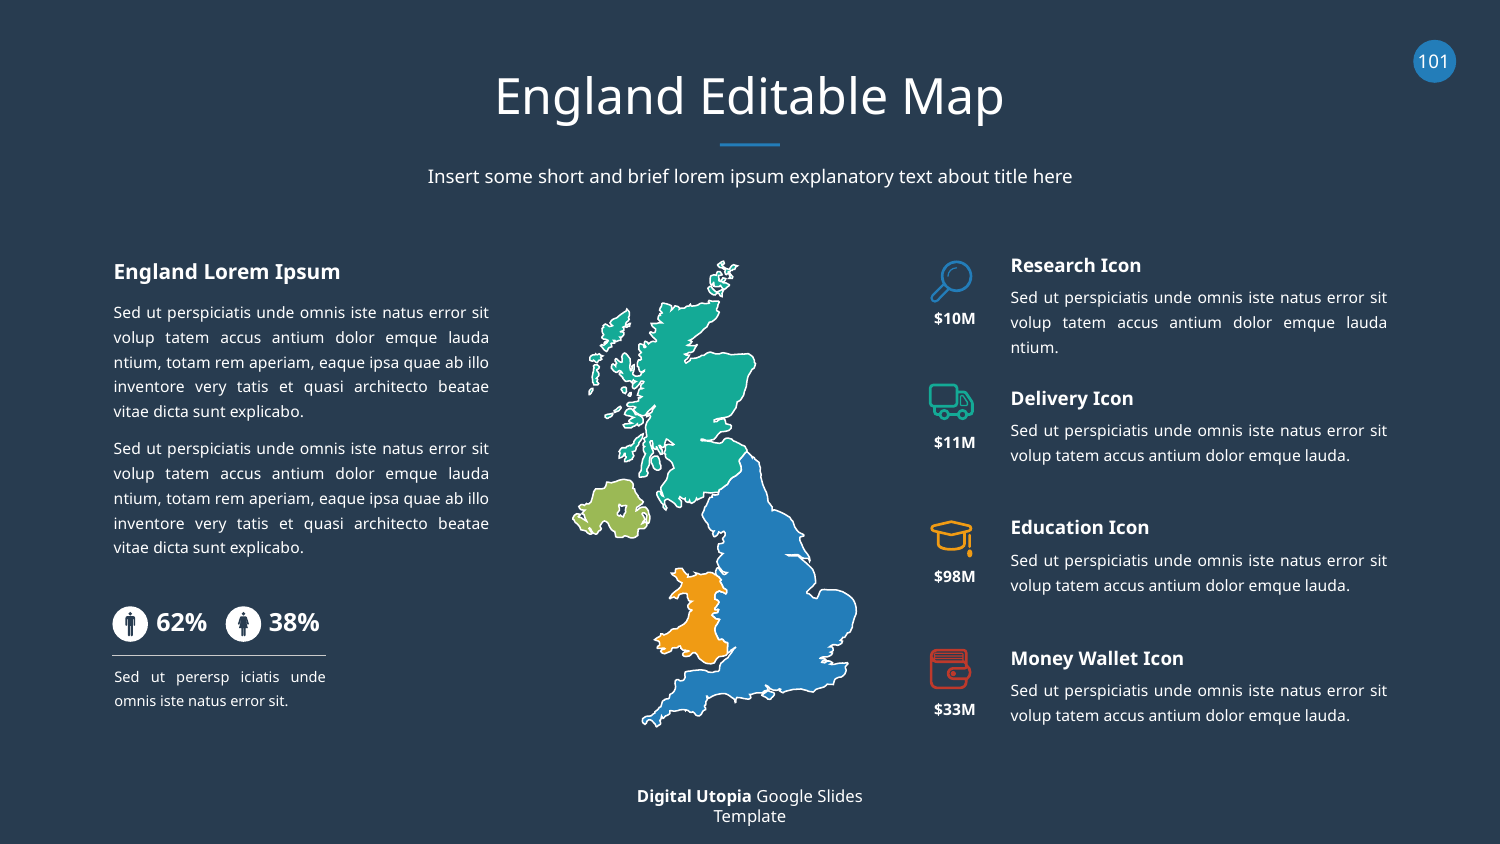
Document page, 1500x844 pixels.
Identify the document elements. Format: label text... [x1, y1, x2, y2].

list Insert some short and brief lorem ipsum explanatory text about title here [112, 164, 1388, 190]
text_box Sed ut perspiciatis unde omnis iste natus error sit volup tatem accus antium dolor emque lauda. [1010, 674, 1388, 722]
text_box Education Icon [1010, 516, 1388, 539]
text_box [572, 260, 857, 728]
text_box Sed ut perspiciatis unde omnis iste natus error sit volup tatem accus antium dolor emque lauda. [1010, 544, 1388, 592]
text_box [112, 605, 149, 643]
text_box $10M [934, 309, 979, 329]
text_box Delivery Icon [1010, 386, 1388, 409]
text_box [928, 383, 974, 421]
text_box 62% [156, 606, 214, 637]
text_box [225, 605, 262, 643]
list England Editable Map [112, 64, 1388, 131]
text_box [929, 648, 974, 690]
text_box $11M [934, 432, 979, 452]
text_box $98M [934, 566, 979, 586]
text_box $33M [934, 699, 979, 719]
text_box Research Icon [1010, 253, 1388, 277]
text_box 38% [268, 606, 326, 637]
text_box Sed ut perspiciatis unde omnis iste natus error sit volup tatem accus antium dolor emque lauda ntium. [1010, 282, 1388, 330]
text_box Sed ut perersp iciatis unde omnis iste natus error sit. [114, 661, 326, 707]
text_box England Lorem Ipsum [113, 258, 489, 284]
text_box Sed ut perspiciatis unde omnis iste natus error sit volup tatem accus antium dolor emque lauda ntium, totam rem aperiam, eaque ipsa quae ab illo inventore very tatis et quasi architecto beatae vitae dicta sunt explicabo. Sed ut perspiciatis unde omnis iste natus error sit volup tatem accus antium dolor emque lauda ntium, totam rem aperiam, eaque ipsa quae ab illo inventore very tatis et quasi architecto beatae vitae dicta sunt explicabo. [113, 296, 489, 562]
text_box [930, 260, 973, 303]
text_box Sed ut perspiciatis unde omnis iste natus error sit volup tatem accus antium dolor emque lauda. [1010, 414, 1388, 462]
text_box Money Wallet Icon [1010, 646, 1388, 669]
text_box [930, 520, 973, 558]
